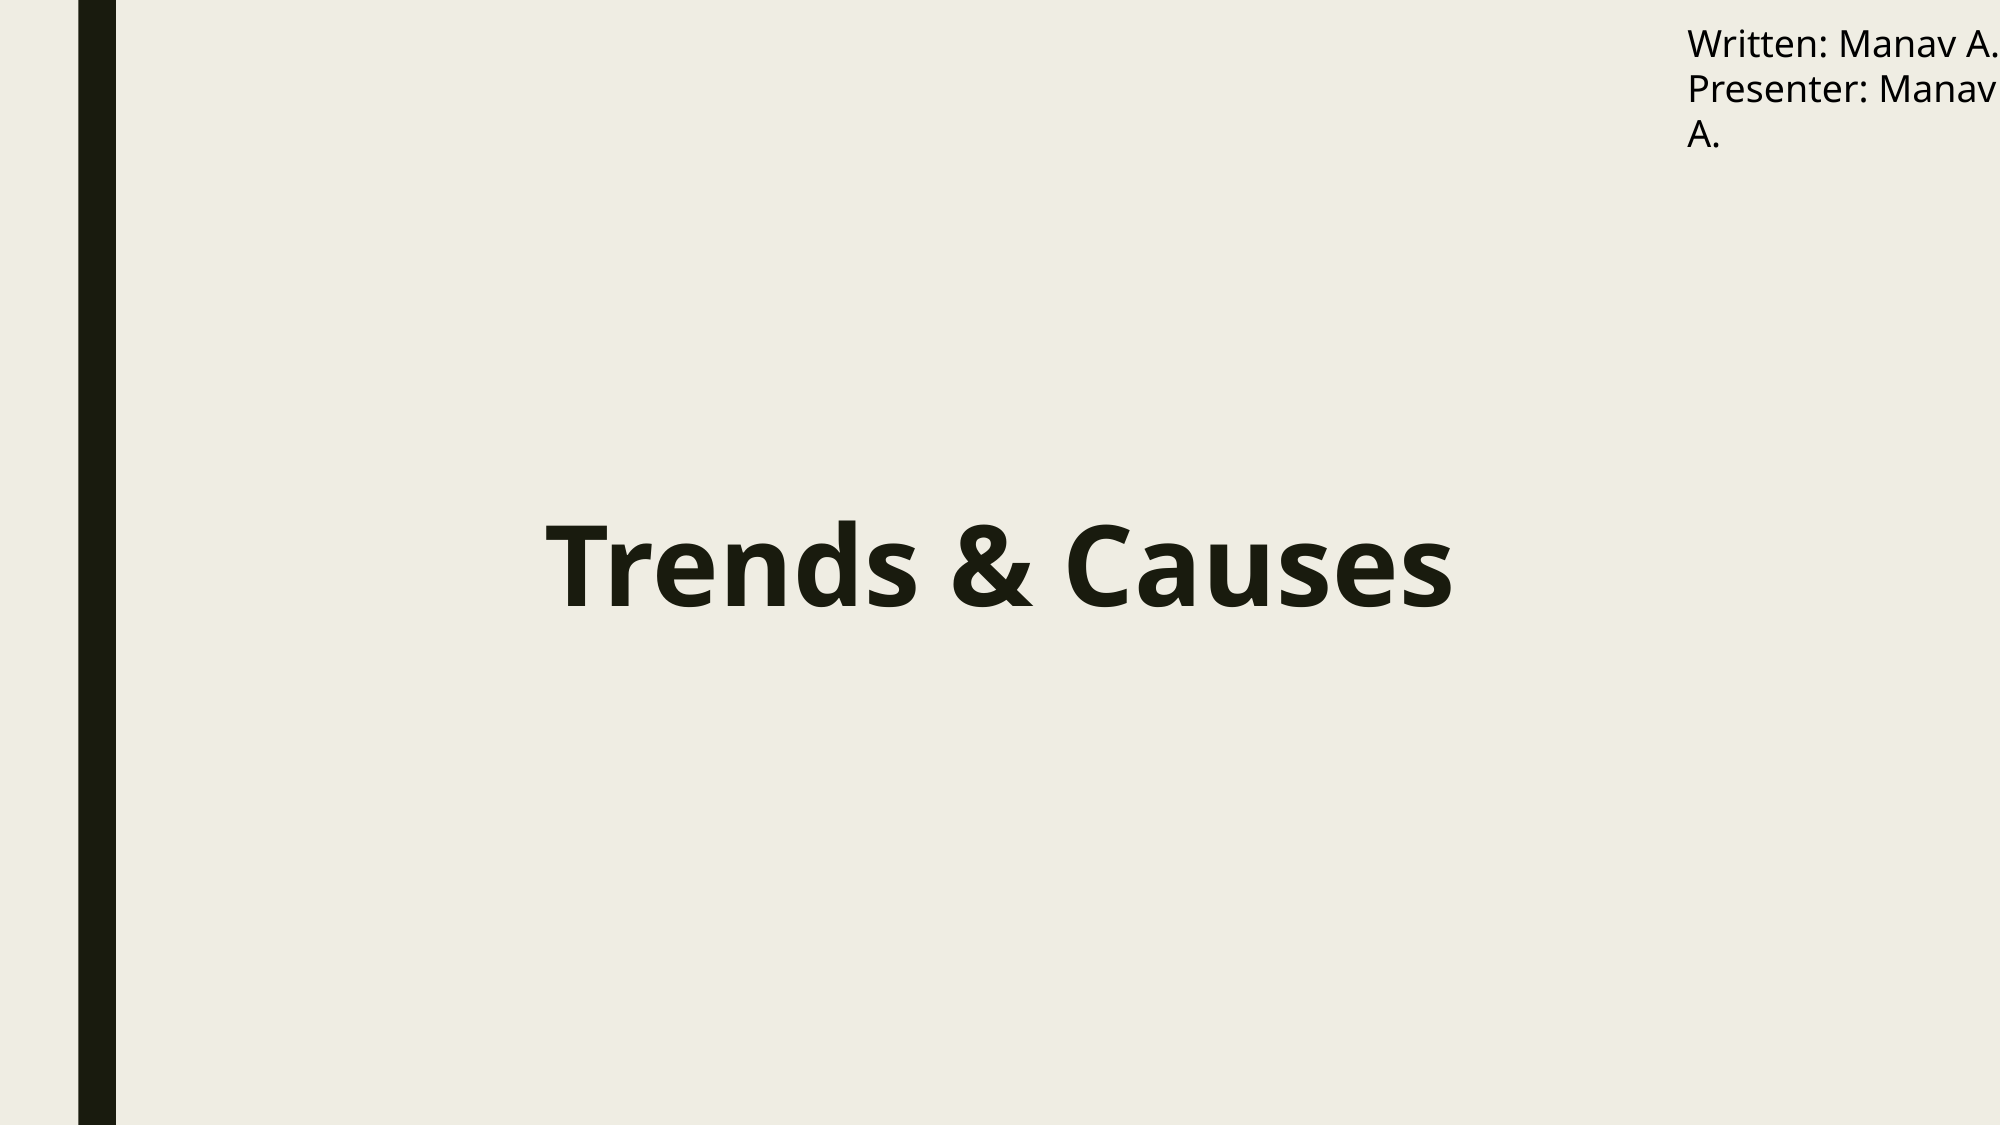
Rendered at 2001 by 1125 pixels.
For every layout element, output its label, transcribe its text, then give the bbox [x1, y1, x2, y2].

title Trends & Causes [212, 503, 1788, 622]
text_box Written: Manav A. Presenter: Manav A. [1672, 12, 2000, 163]
